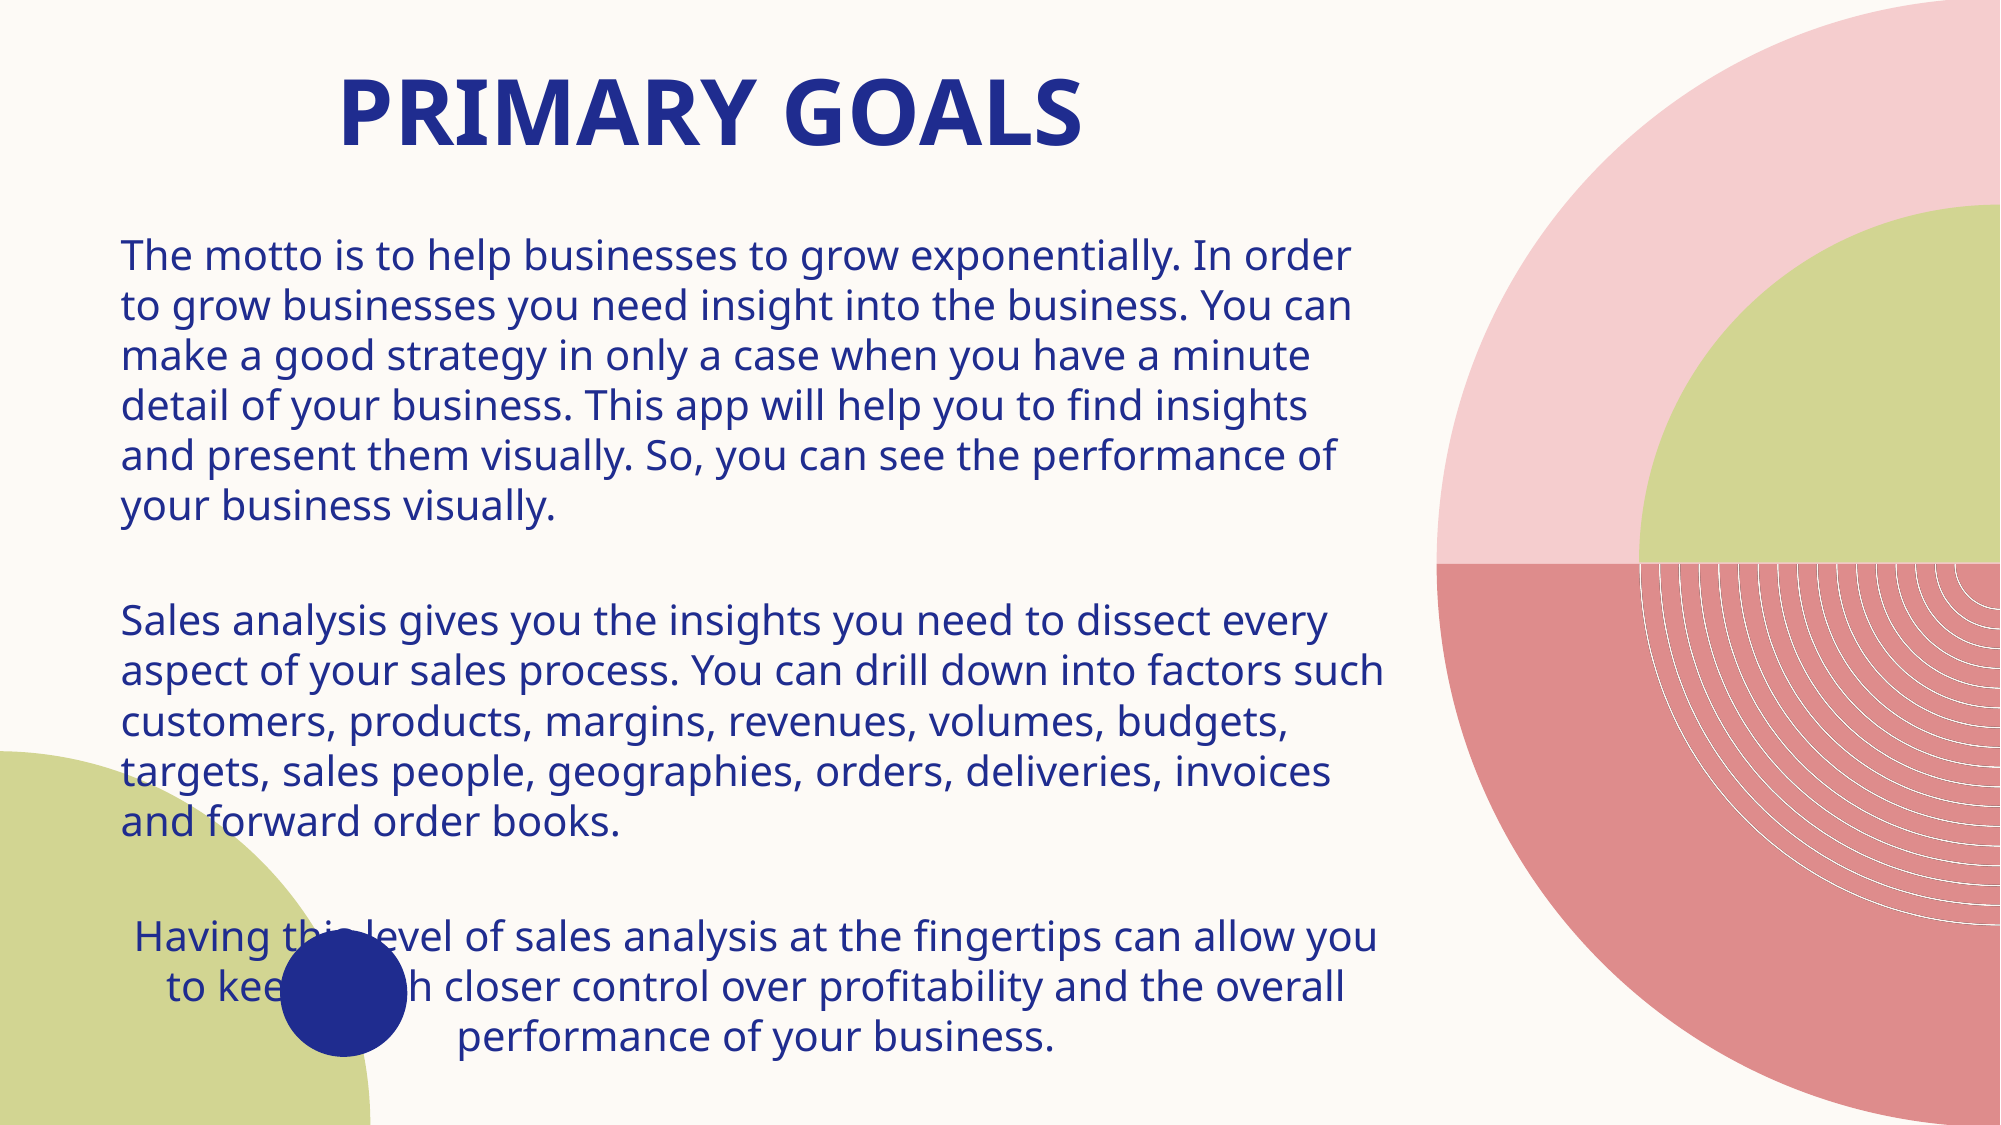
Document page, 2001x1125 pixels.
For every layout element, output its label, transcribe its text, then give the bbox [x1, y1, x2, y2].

picture [1639, 564, 2000, 926]
list The motto is to help businesses to grow exponentially. In order to grow businesses you need insight into the business. You can make a good strategy in only a case when you have a minute detail of your business. This app will help you to find insights and present them visually. So, you can see the performance of your business visually. Sales analysis gives you the insights you need to dissect every aspect of your sales process. You can drill down into factors such customers, products, margins, revenues, volumes, budgets, targets, sales people, geographies, orders, deliveries, invoices and forward order books. Having this level of sales analysis at the fingertips can allow you to keep much closer control over profitability and the overall performance of your business. [105, 221, 1407, 909]
title PRIMARY GOALS [321, 46, 1358, 181]
